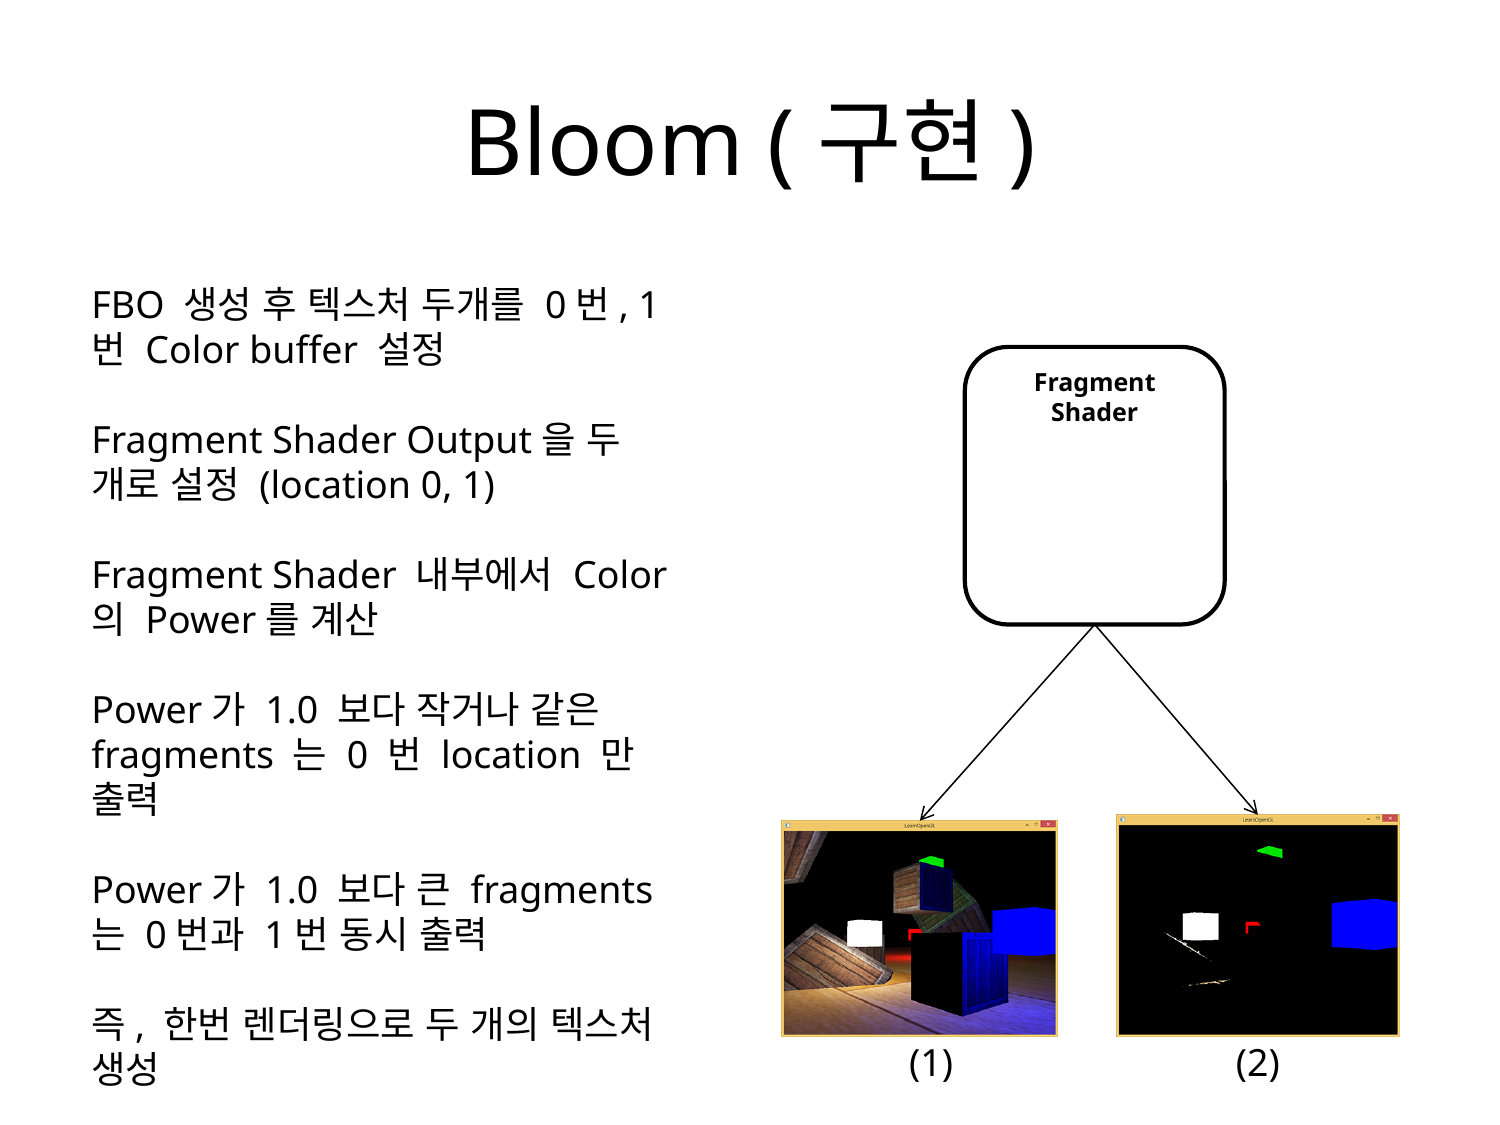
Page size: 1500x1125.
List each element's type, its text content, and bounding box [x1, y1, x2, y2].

text_box (2) [1182, 1045, 1334, 1091]
text_box FBO 생성 후 텍스처 두개를 0번, 1번 Color buffer 설정 Fragment Shader Output을 두 개로 설정 (location 0, 1) Fragment Shader 내부에서 Color 의 Power를 계산 Power가 1.0 보다 작거나 같은 fragments 는 0 번 location 만 출력 Power가 1.0 보다 큰 fragments 는 0번과 1번 동시 출력 즉, 한번 렌더링으로 두 개의 텍스처 생성 [76, 273, 715, 1099]
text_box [1094, 624, 1259, 816]
text_box (1) [855, 1046, 1007, 1091]
picture [1115, 814, 1400, 1037]
picture [781, 820, 1059, 1037]
title Bloom (구현) [75, 45, 1425, 233]
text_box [919, 624, 1094, 821]
text_box Fragment Shader [962, 344, 1227, 622]
